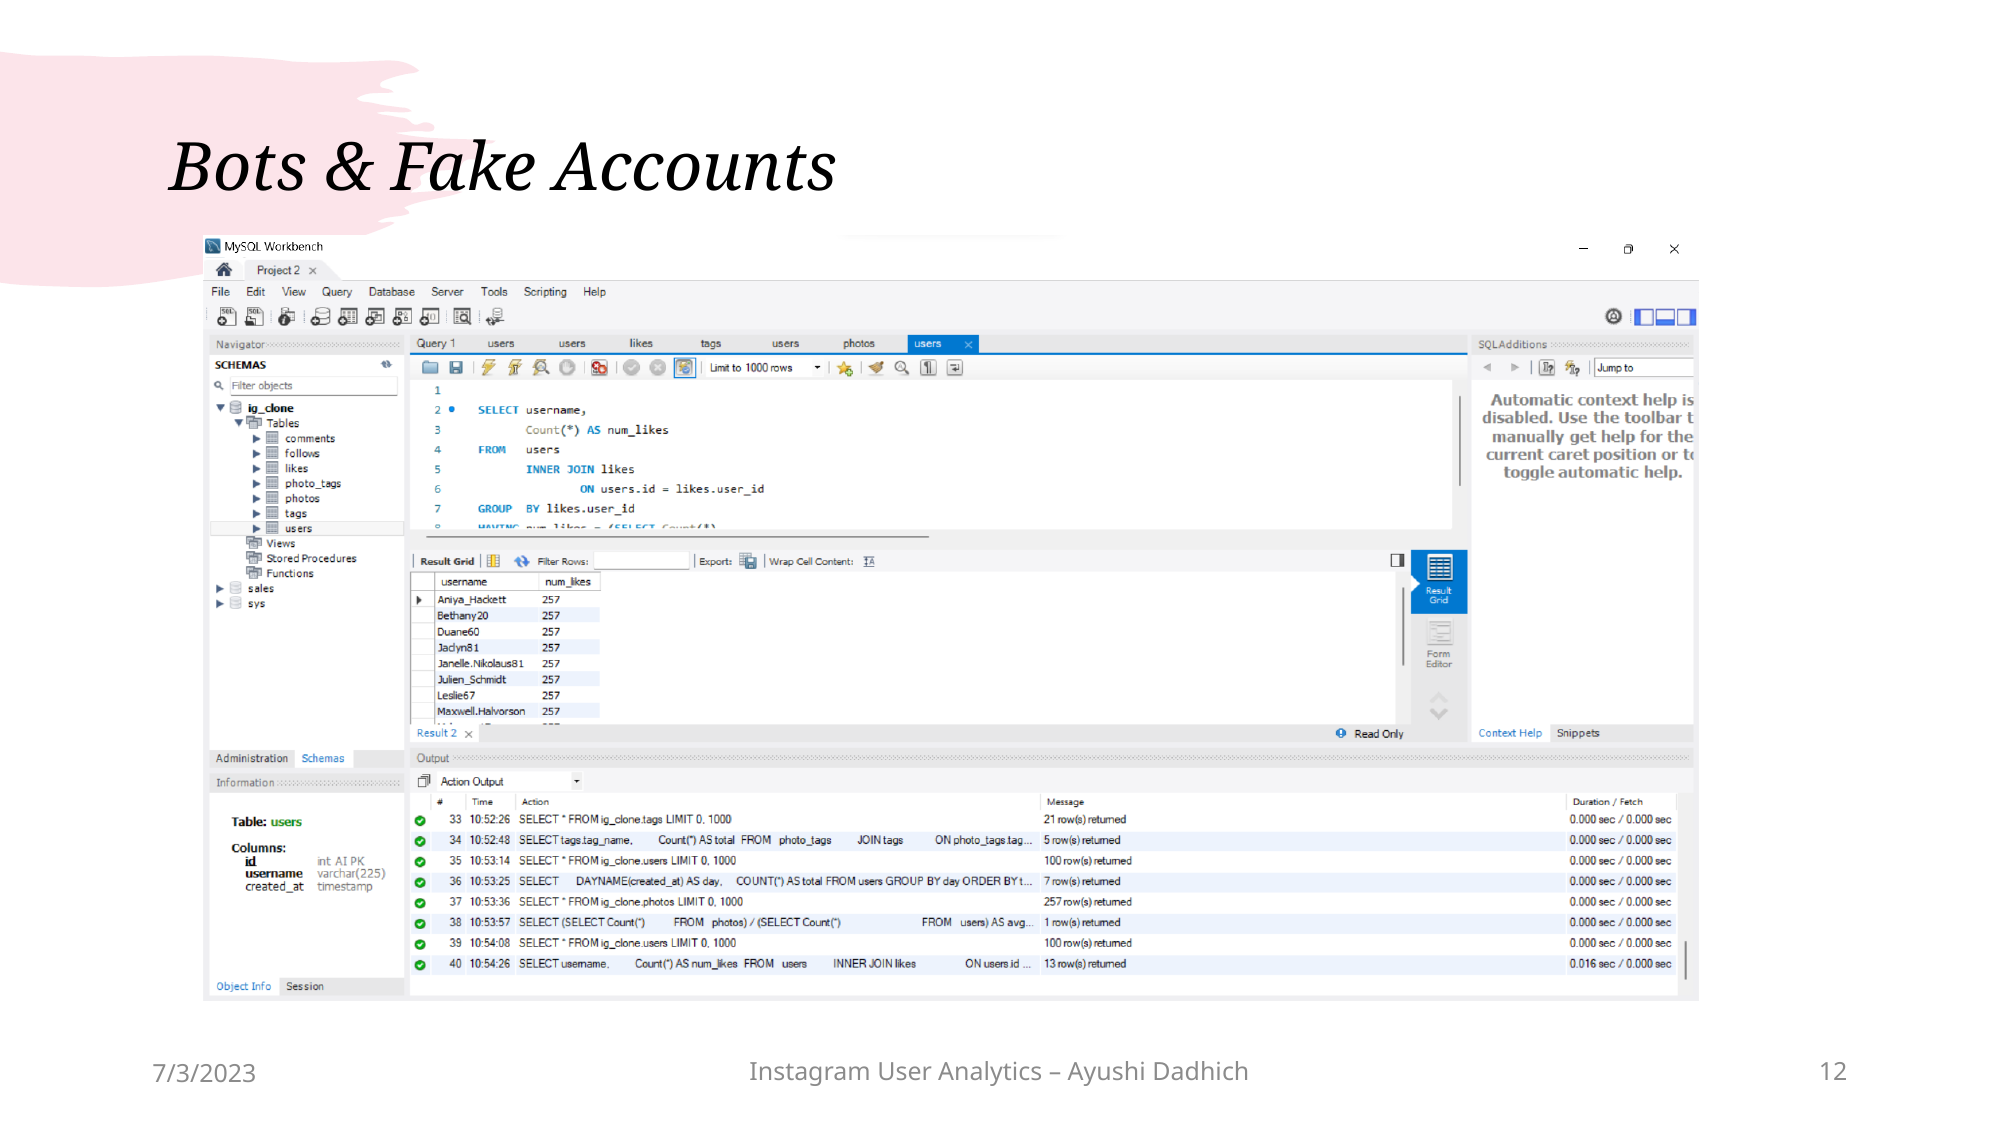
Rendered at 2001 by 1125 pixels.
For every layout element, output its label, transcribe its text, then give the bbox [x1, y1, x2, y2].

footer Instagram User Analytics – Ayushi Dadhich [662, 1042, 1338, 1103]
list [203, 235, 1699, 1001]
title Bots & Fake Accounts [137, 59, 1863, 278]
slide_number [137, 1042, 588, 1103]
slide_number 12 [1412, 1042, 1863, 1103]
